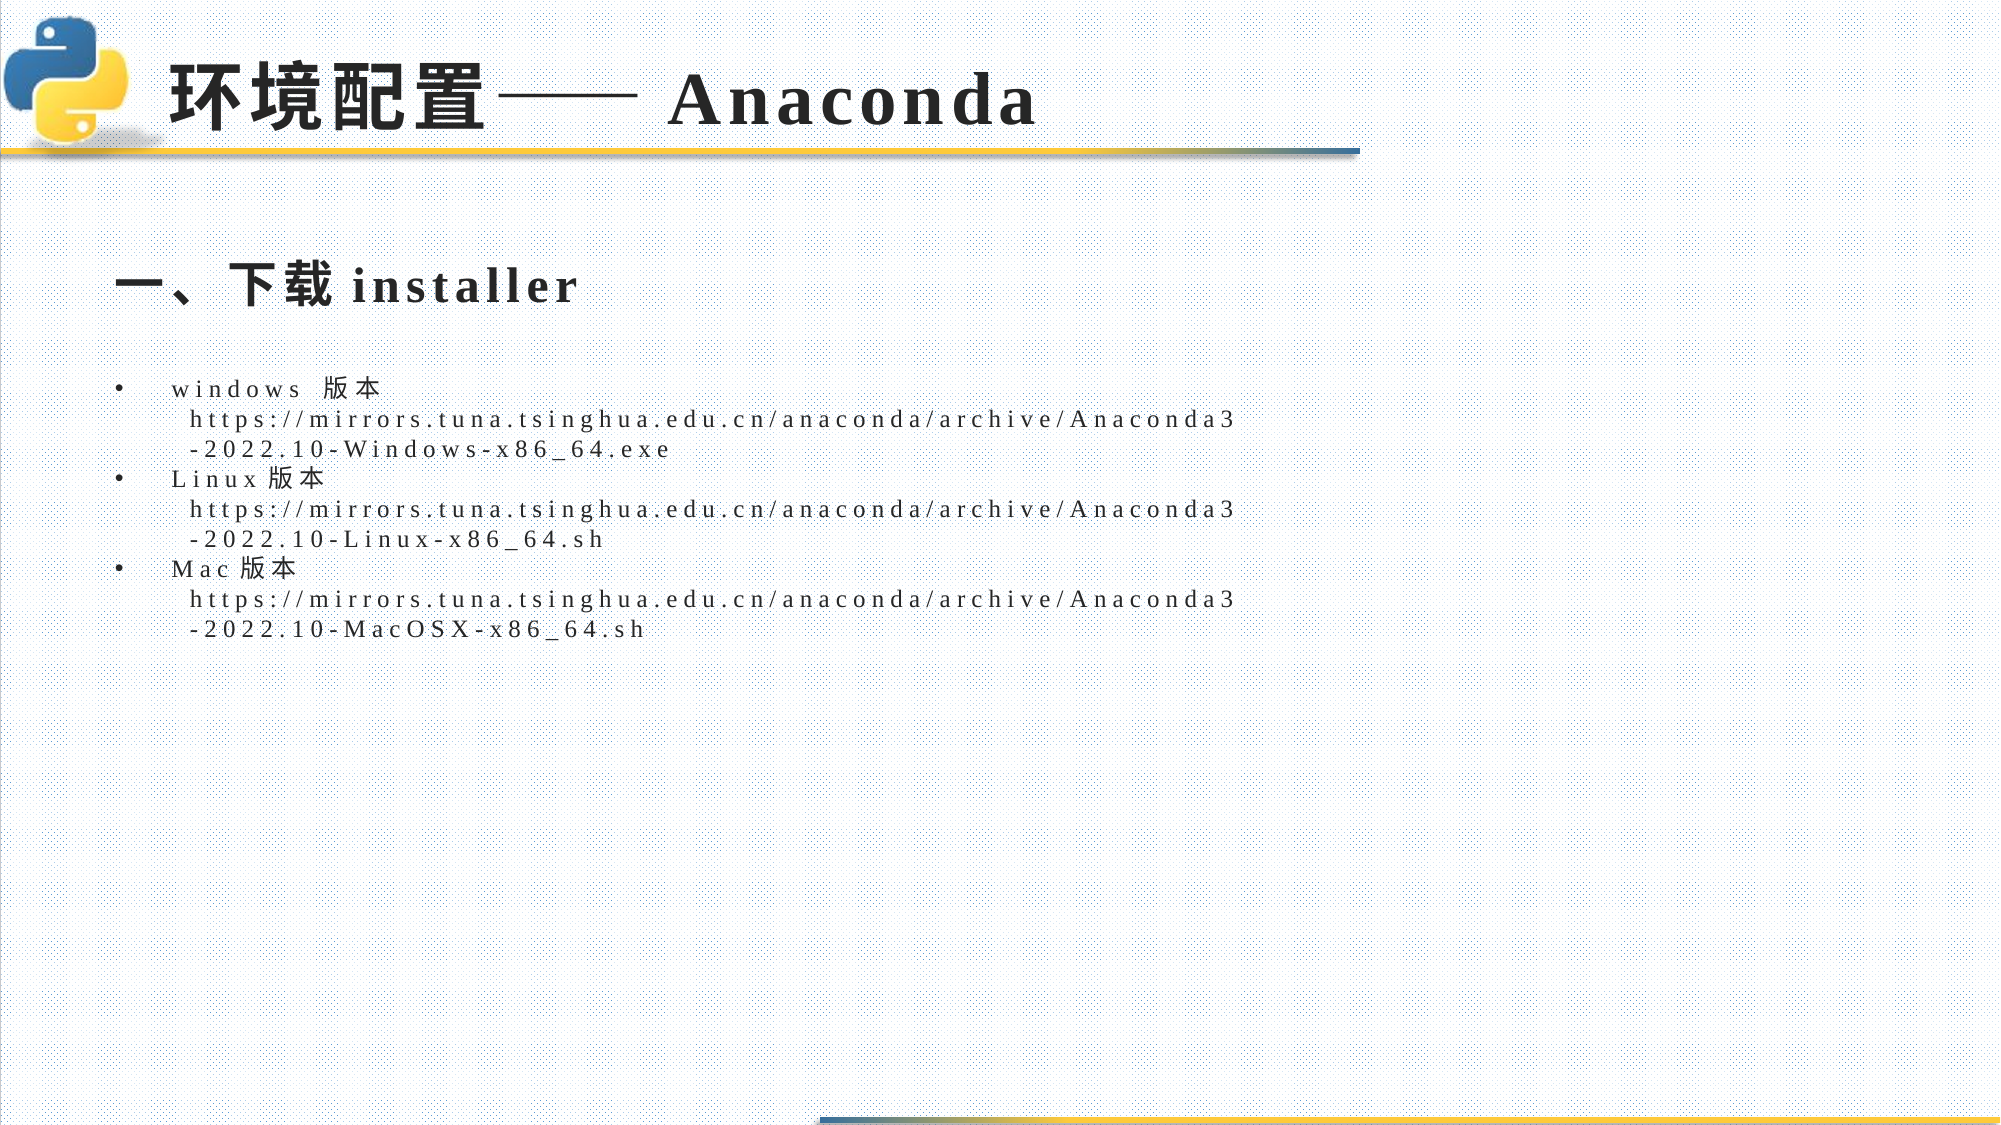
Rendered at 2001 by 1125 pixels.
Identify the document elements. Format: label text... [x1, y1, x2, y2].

title 环境配置——Anaconda [153, 42, 1292, 171]
text_box 一、下载installer windows 版本 https://mirrors.tuna.tsinghua.edu.cn/anaconda/archive/Anaconda3 -2022.10-Windows-x86_64.exe Linux版本 https://mirrors.tuna.tsinghua.edu.cn/anaconda/archive/Anaconda3 -2022.10-Linux-x86_64.sh Mac版本 https://mirrors.tuna.tsinghua.edu.cn/anaconda/archive/Anaconda3 -2022.10-MacOSX-x86_64.sh [100, 245, 1900, 983]
picture [0, 0, 2001, 1125]
